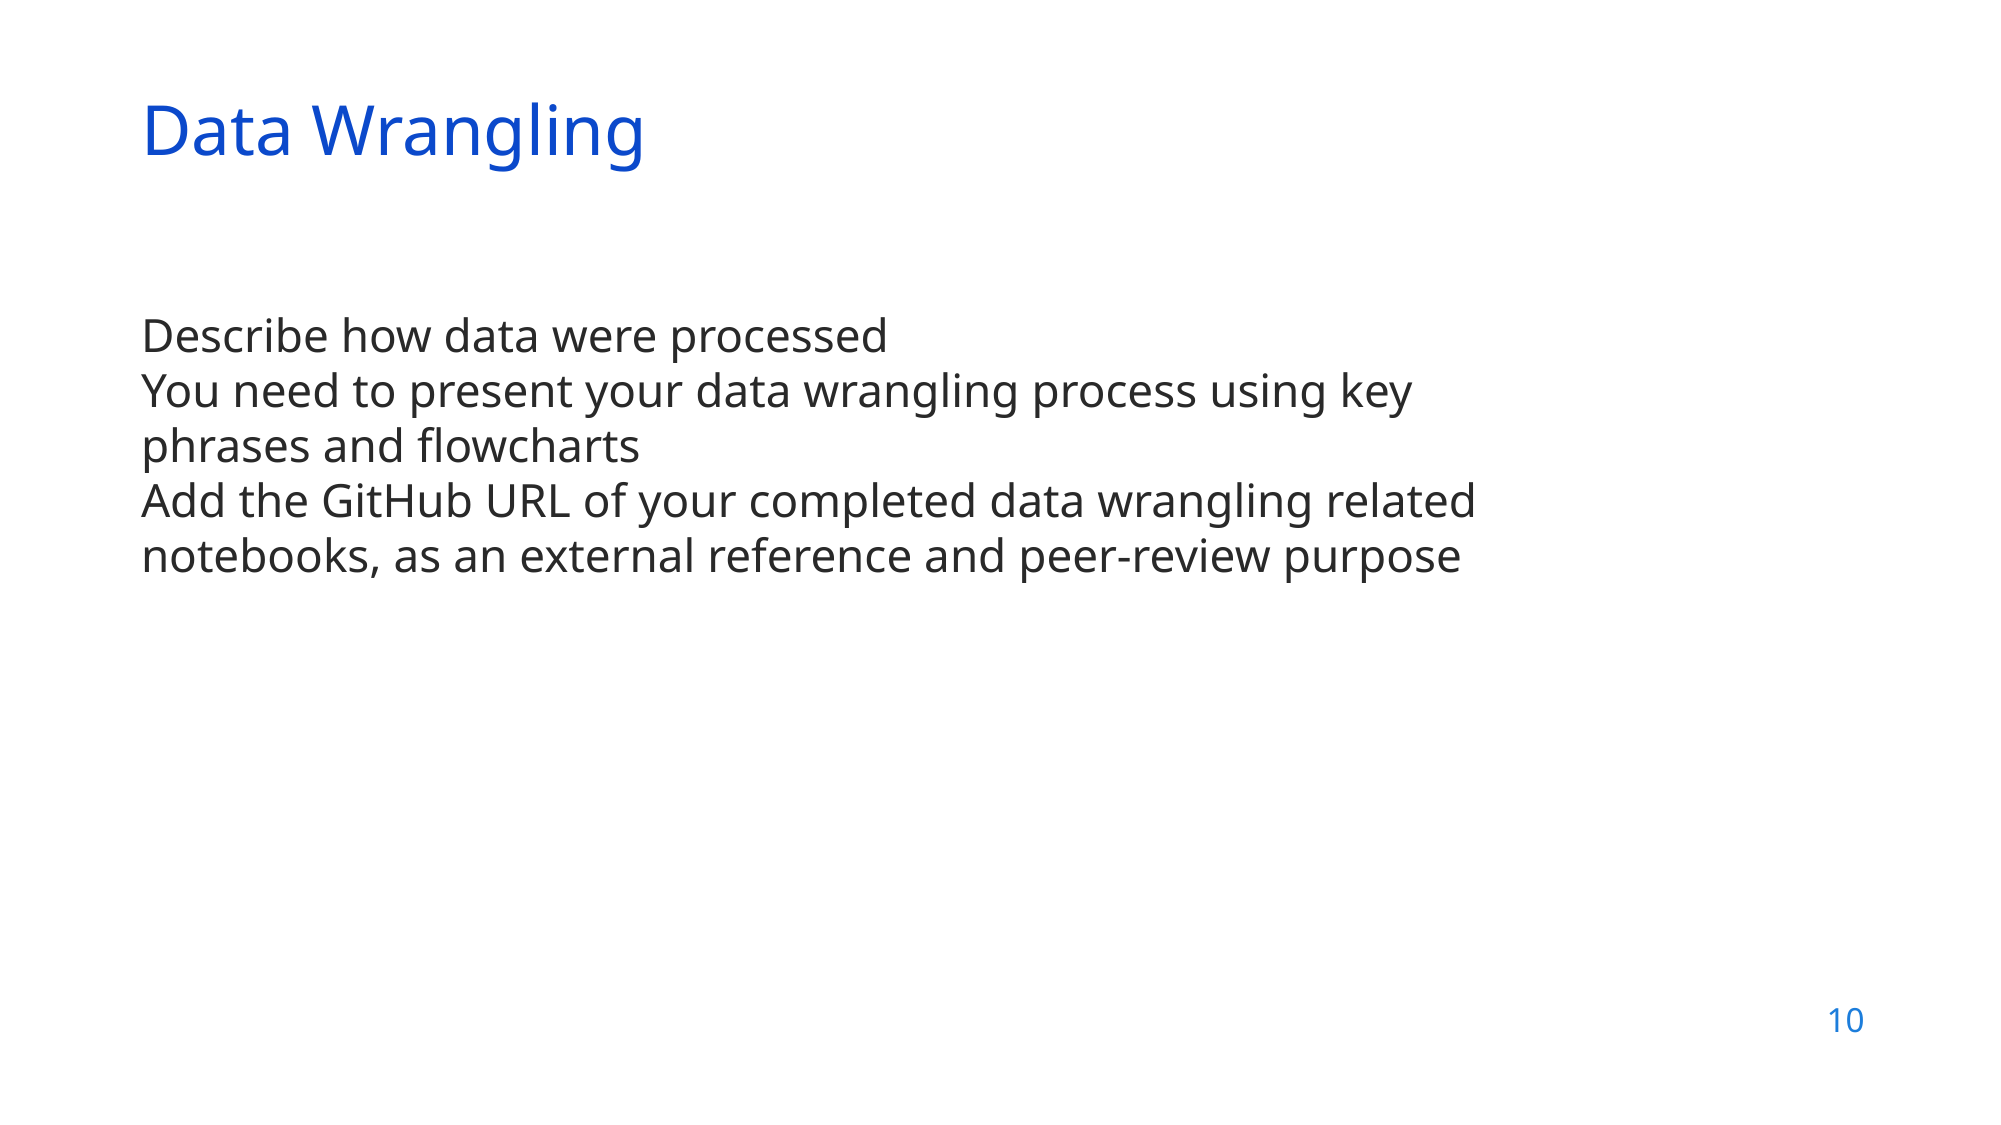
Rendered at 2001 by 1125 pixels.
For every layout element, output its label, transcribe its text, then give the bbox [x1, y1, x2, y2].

list Describe how data were processed You need to present your data wrangling process using key phrases and flowcharts Add the GitHub URL of your completed data wrangling related notebooks, as an external reference and peer-review purpose [126, 299, 1599, 1014]
text_box Data Wrangling [126, 88, 1852, 179]
slide_number 10 [1429, 988, 1880, 1055]
